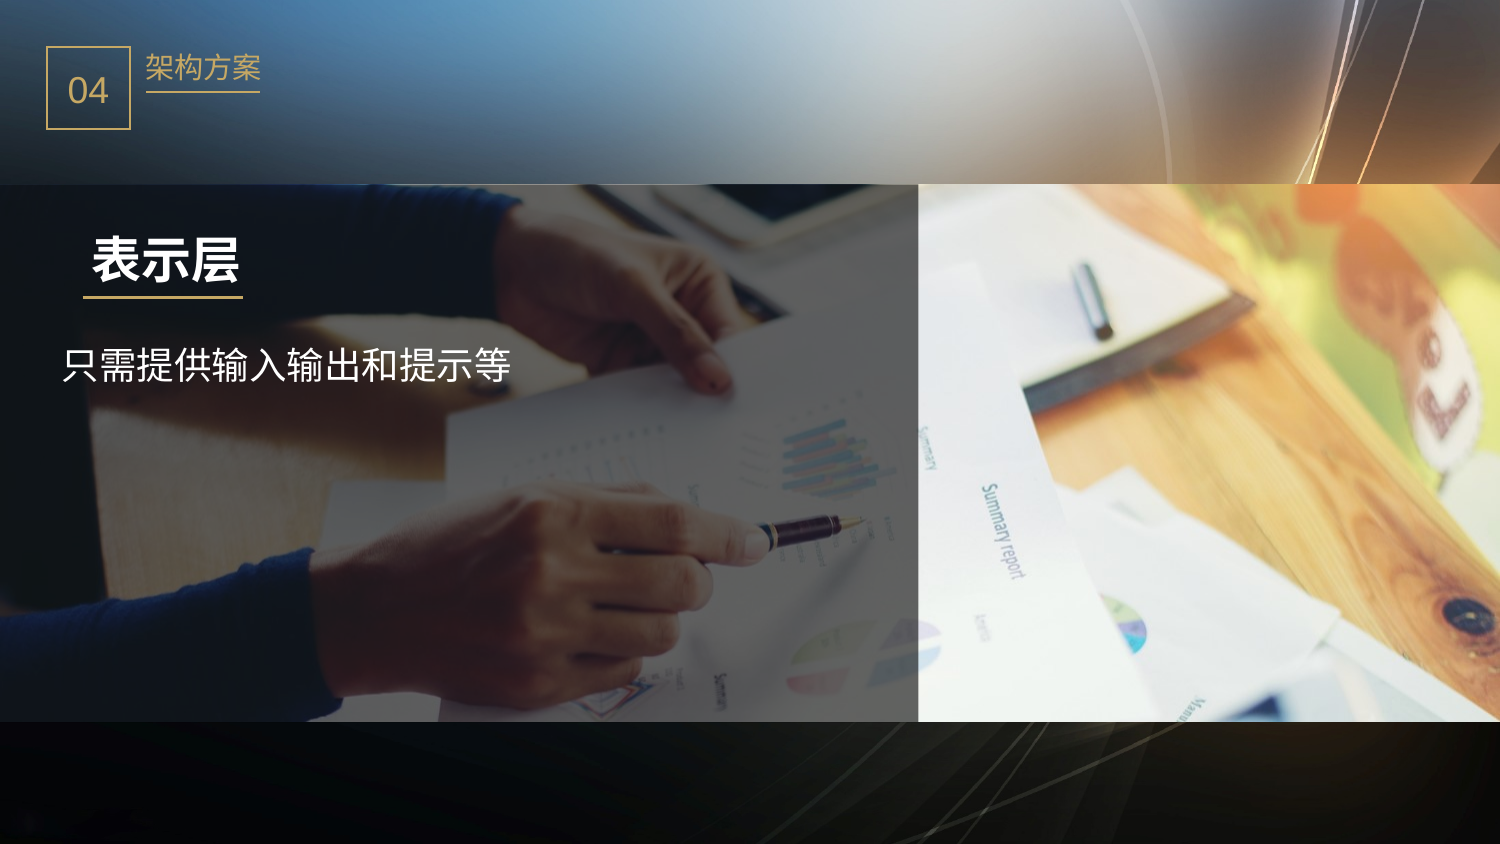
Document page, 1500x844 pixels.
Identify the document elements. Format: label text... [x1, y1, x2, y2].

picture [0, 0, 1500, 844]
text_box 04 [46, 46, 131, 130]
text_box 架构方案 [130, 41, 278, 92]
